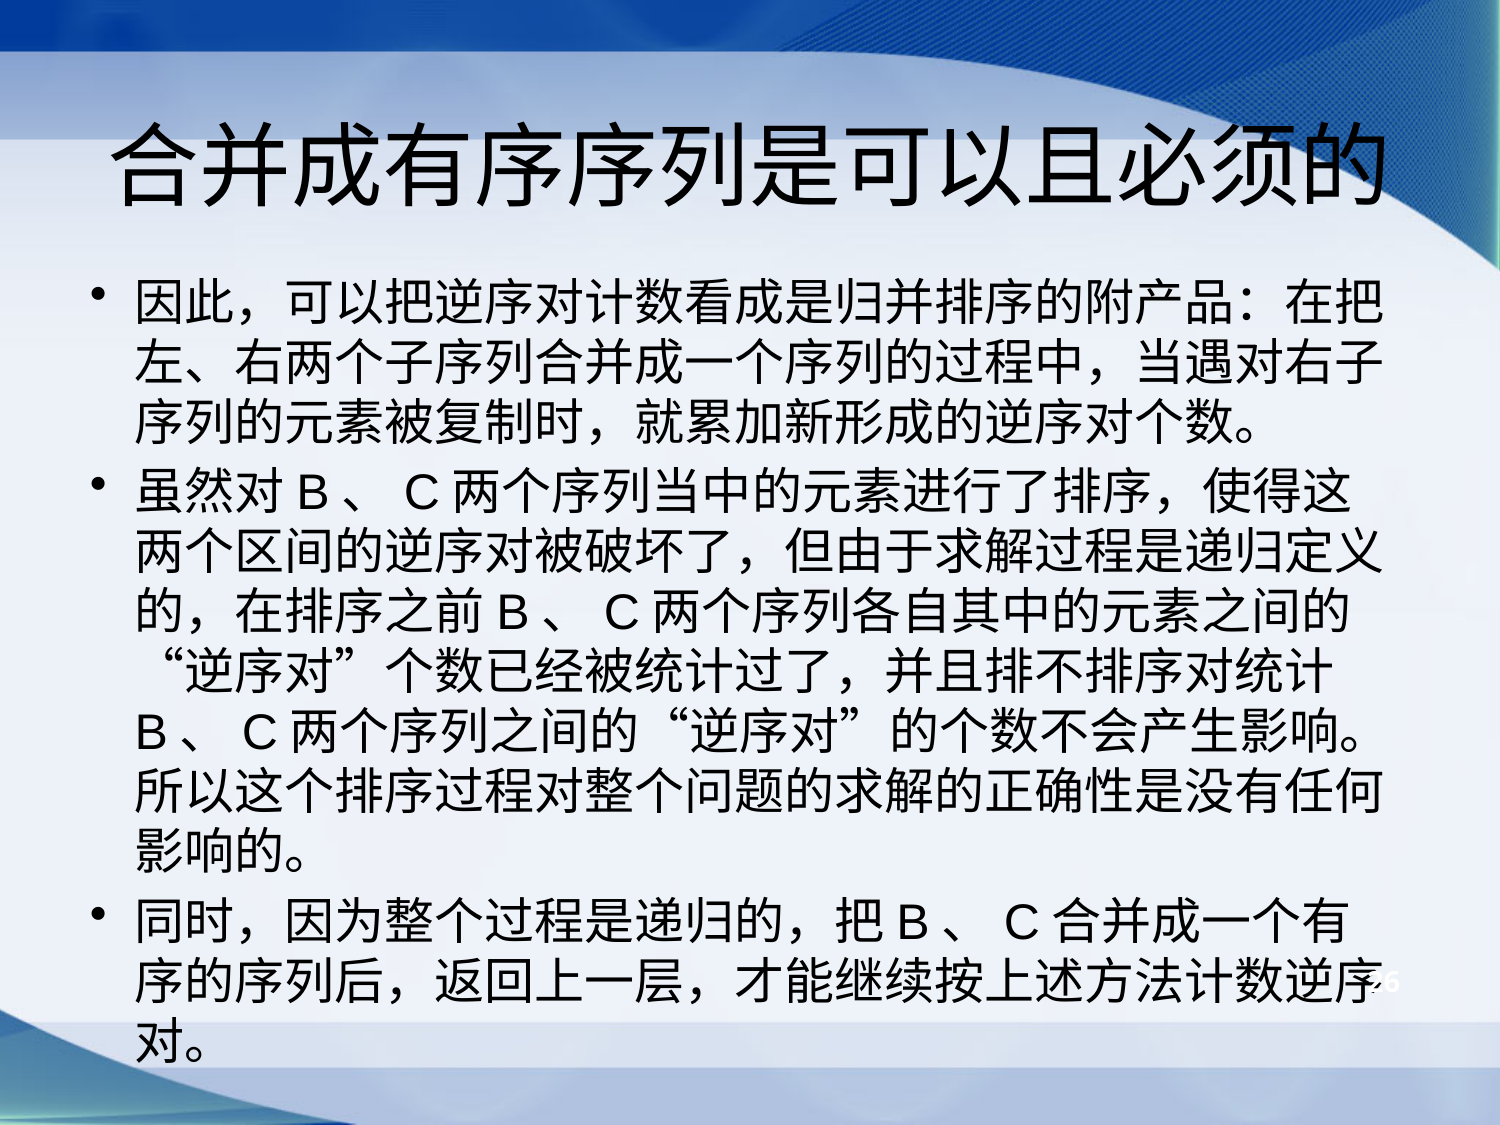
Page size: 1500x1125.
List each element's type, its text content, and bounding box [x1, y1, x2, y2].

list 因此，可以把逆序对计数看成是归并排序的附产品：在把左、右两个子序列合并成一个序列的过程中，当遇对右子序列的元素被复制时，就累加新形成的逆序对个数。 虽然对B、C两个序列当中的元素进行了排序，使得这两个区间的逆序对被破坏了，但由于求解过程是递归定义的，在排序之前B、C两个序列各自其中的元素之间的“逆序对”个数已经被统计过了，并且排不排序对统计B、C两个序列之间的“逆序对”的个数不会产生影响。所以这个排序过程对整个问题的求解的正确性是没有任何影响的。 同时，因为整个过程是递归的，把B、C合并成一个有序的序列后，返回上一层，才能继续按上述方法计数逆序对。 [74, 262, 1407, 1063]
title 合并成有序序列是可以且必须的 [74, 44, 1426, 233]
picture [0, 0, 1500, 1125]
text_box [1333, 940, 1434, 1026]
